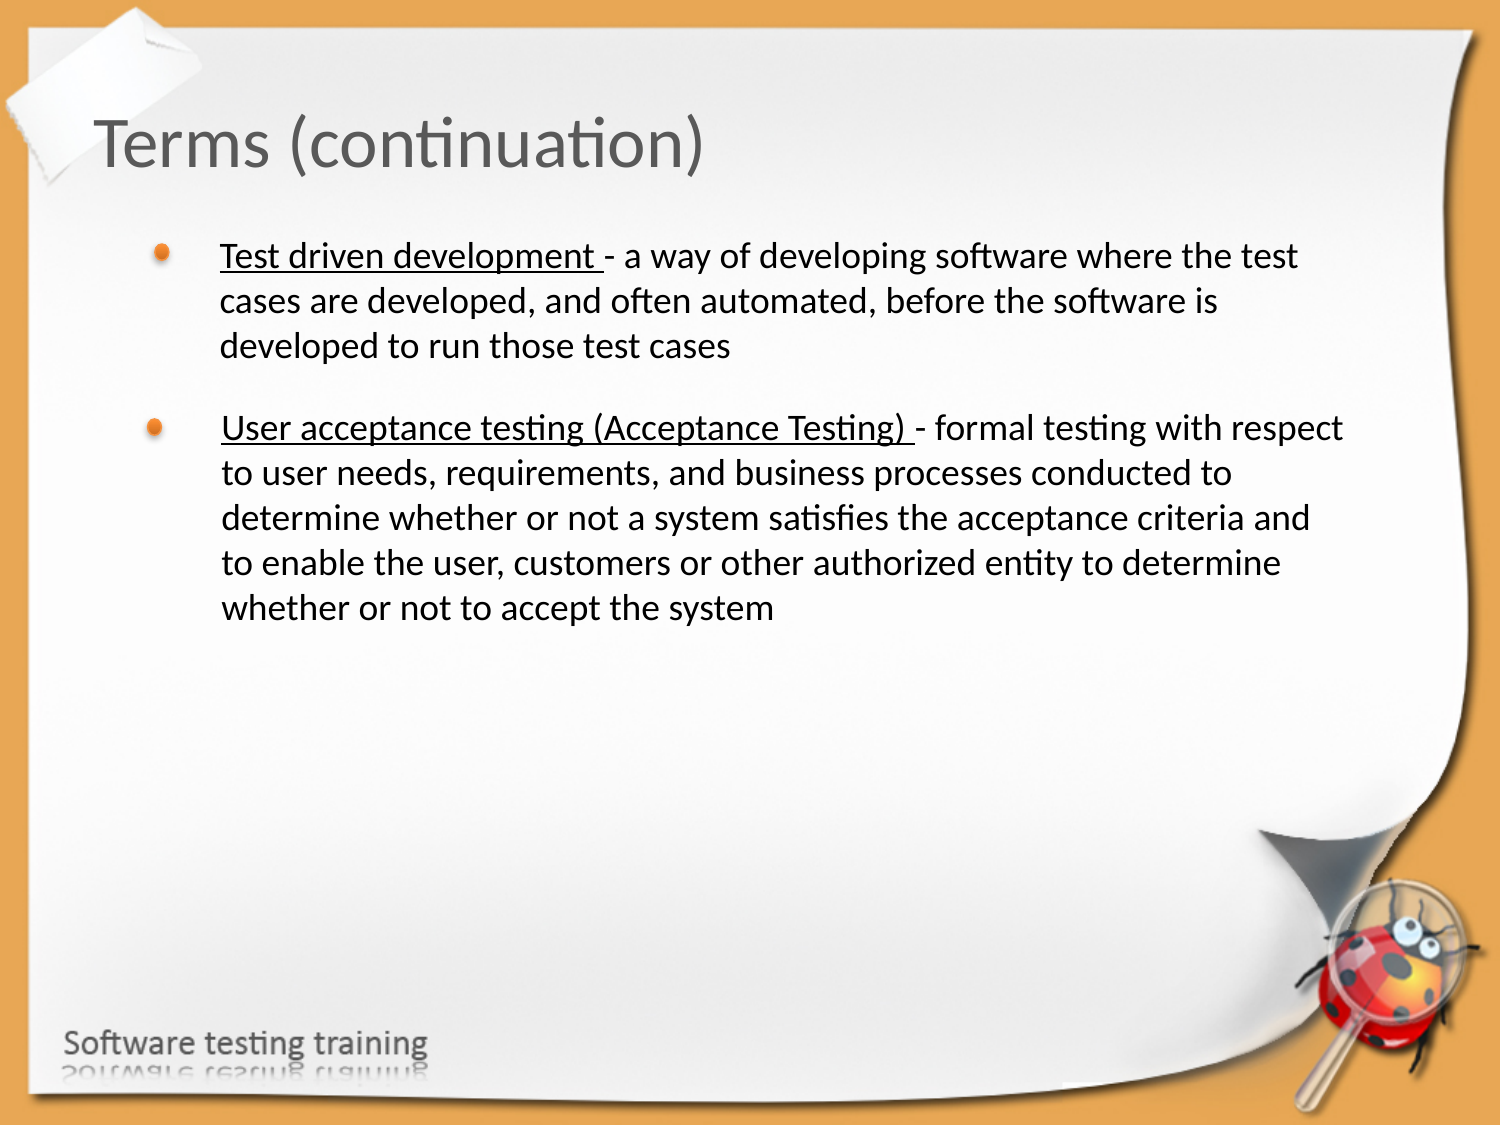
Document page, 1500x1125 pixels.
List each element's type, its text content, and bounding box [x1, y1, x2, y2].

text_box [154, 243, 170, 262]
text_box Test driven development - a way of developing software where the test cases are developed, and often automated, before the software is developed to run those test cases [204, 223, 1365, 374]
text_box User acceptance testing (Acceptance Testing) - formal testing with respect to user needs, requirements, and business processes conducted to determine whether or not a system satisfies the acceptance criteria and to enable the user, customers or other authorized entity to determine whether or not to accept the system [206, 395, 1366, 636]
picture [0, 0, 1500, 1125]
text_box Terms (continuation) [78, 87, 723, 190]
text_box [146, 418, 163, 436]
